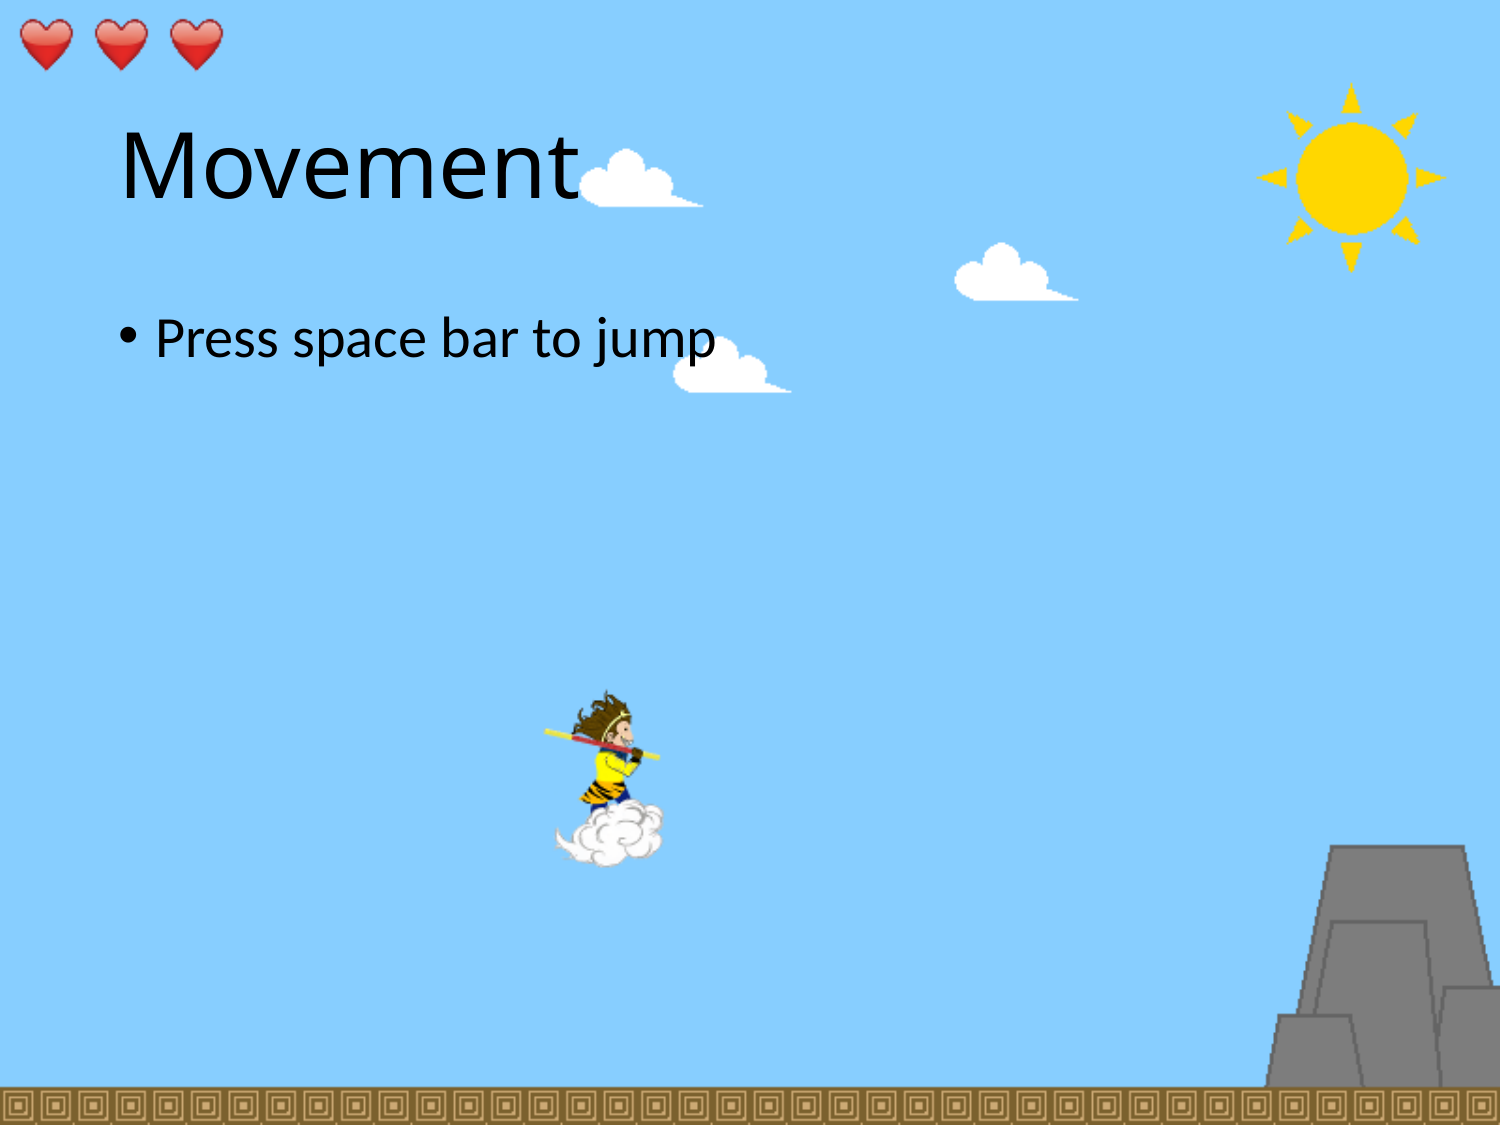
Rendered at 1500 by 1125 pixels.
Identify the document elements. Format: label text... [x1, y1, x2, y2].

list Press space bar to jump [103, 299, 1397, 1014]
picture [0, 0, 1500, 1125]
title Movement [103, 59, 1397, 278]
